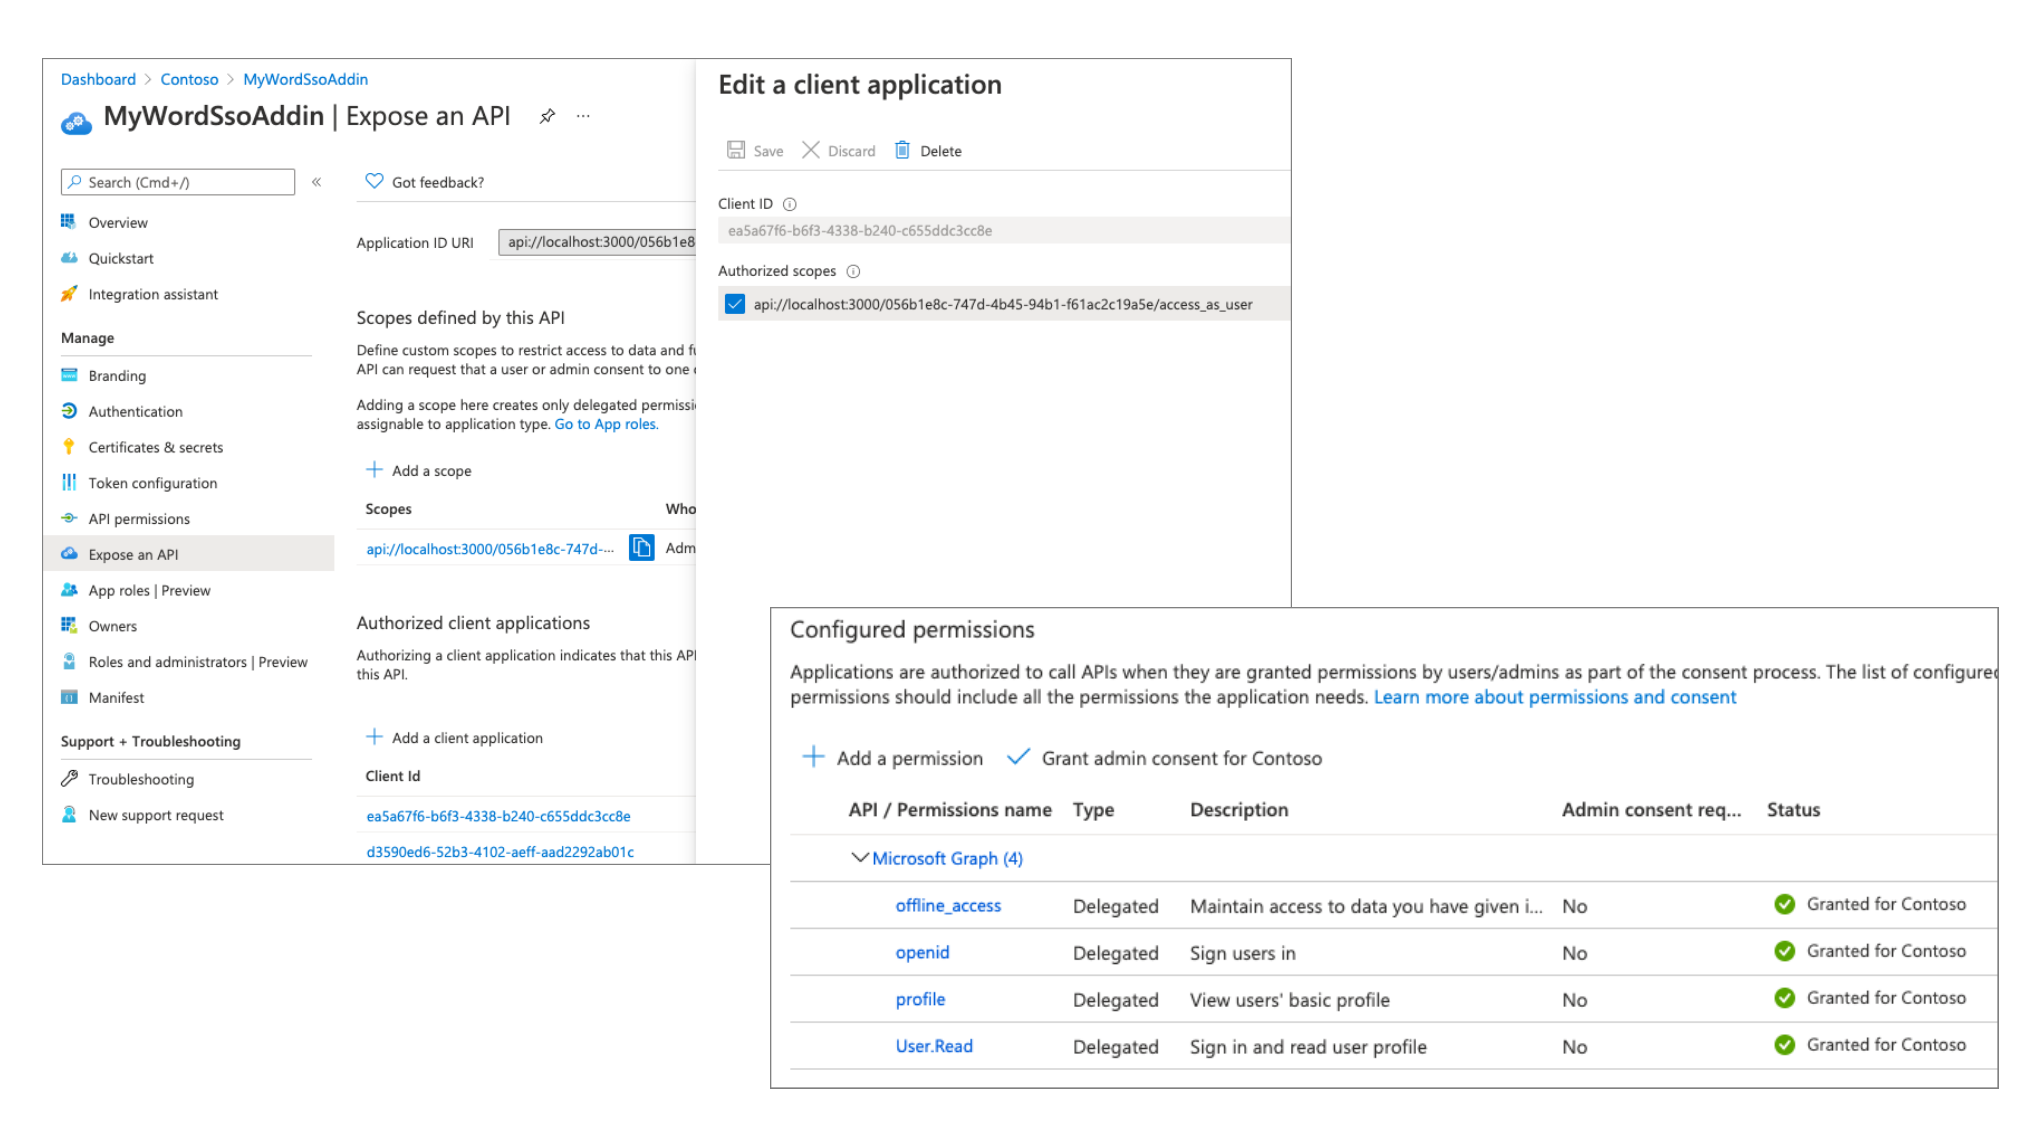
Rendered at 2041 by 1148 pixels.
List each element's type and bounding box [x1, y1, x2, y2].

picture [41, 58, 1999, 1089]
